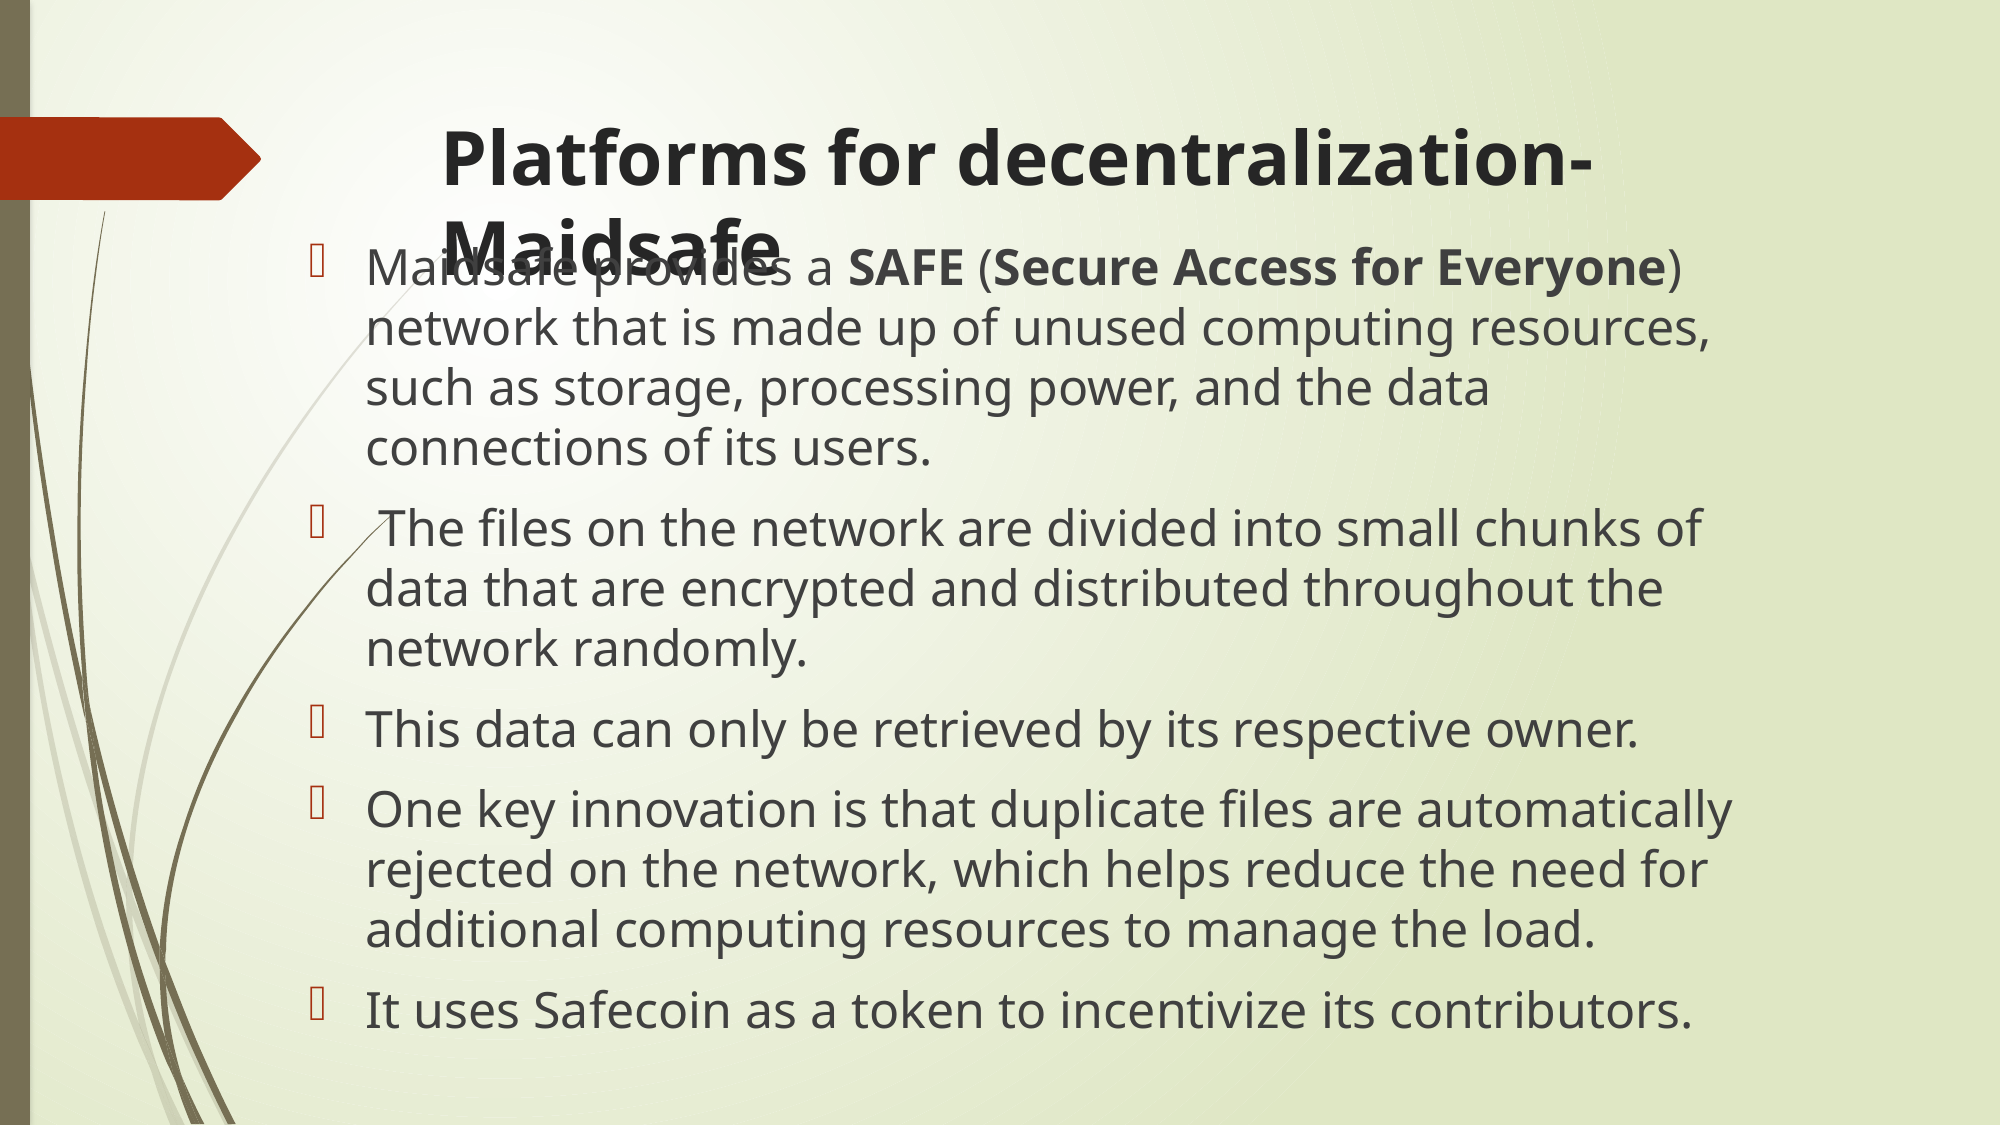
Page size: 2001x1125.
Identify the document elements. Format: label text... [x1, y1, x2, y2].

list Maidsafe provides a SAFE (Secure Access for Everyone) network that is made up of unused computing resources, such as storage, processing power, and the data connections of its users. The files on the network are divided into small chunks of data that are encrypted and distributed throughout the network randomly. This data can only be retrieved by its respective owner. One key innovation is that duplicate files are automatically rejected on the network, which helps reduce the need for additional computing resources to manage the load. It uses Safecoin as a token to incentivize its contributors. [294, 227, 1757, 848]
title Platforms for decentralization-Maidsafe [425, 102, 1888, 313]
